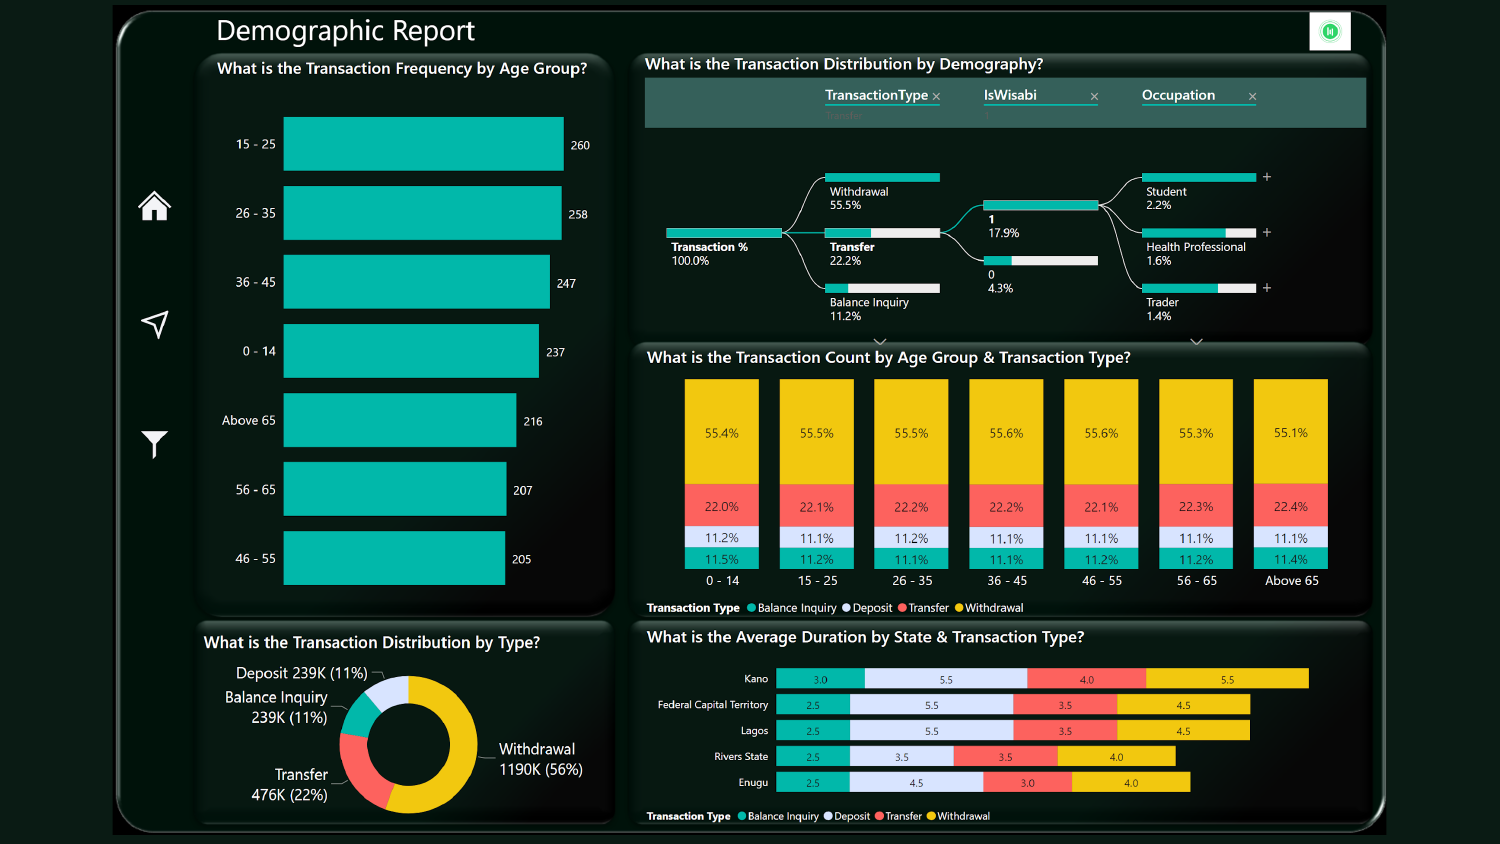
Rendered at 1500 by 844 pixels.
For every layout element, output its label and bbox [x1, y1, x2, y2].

picture [112, 4, 1387, 835]
